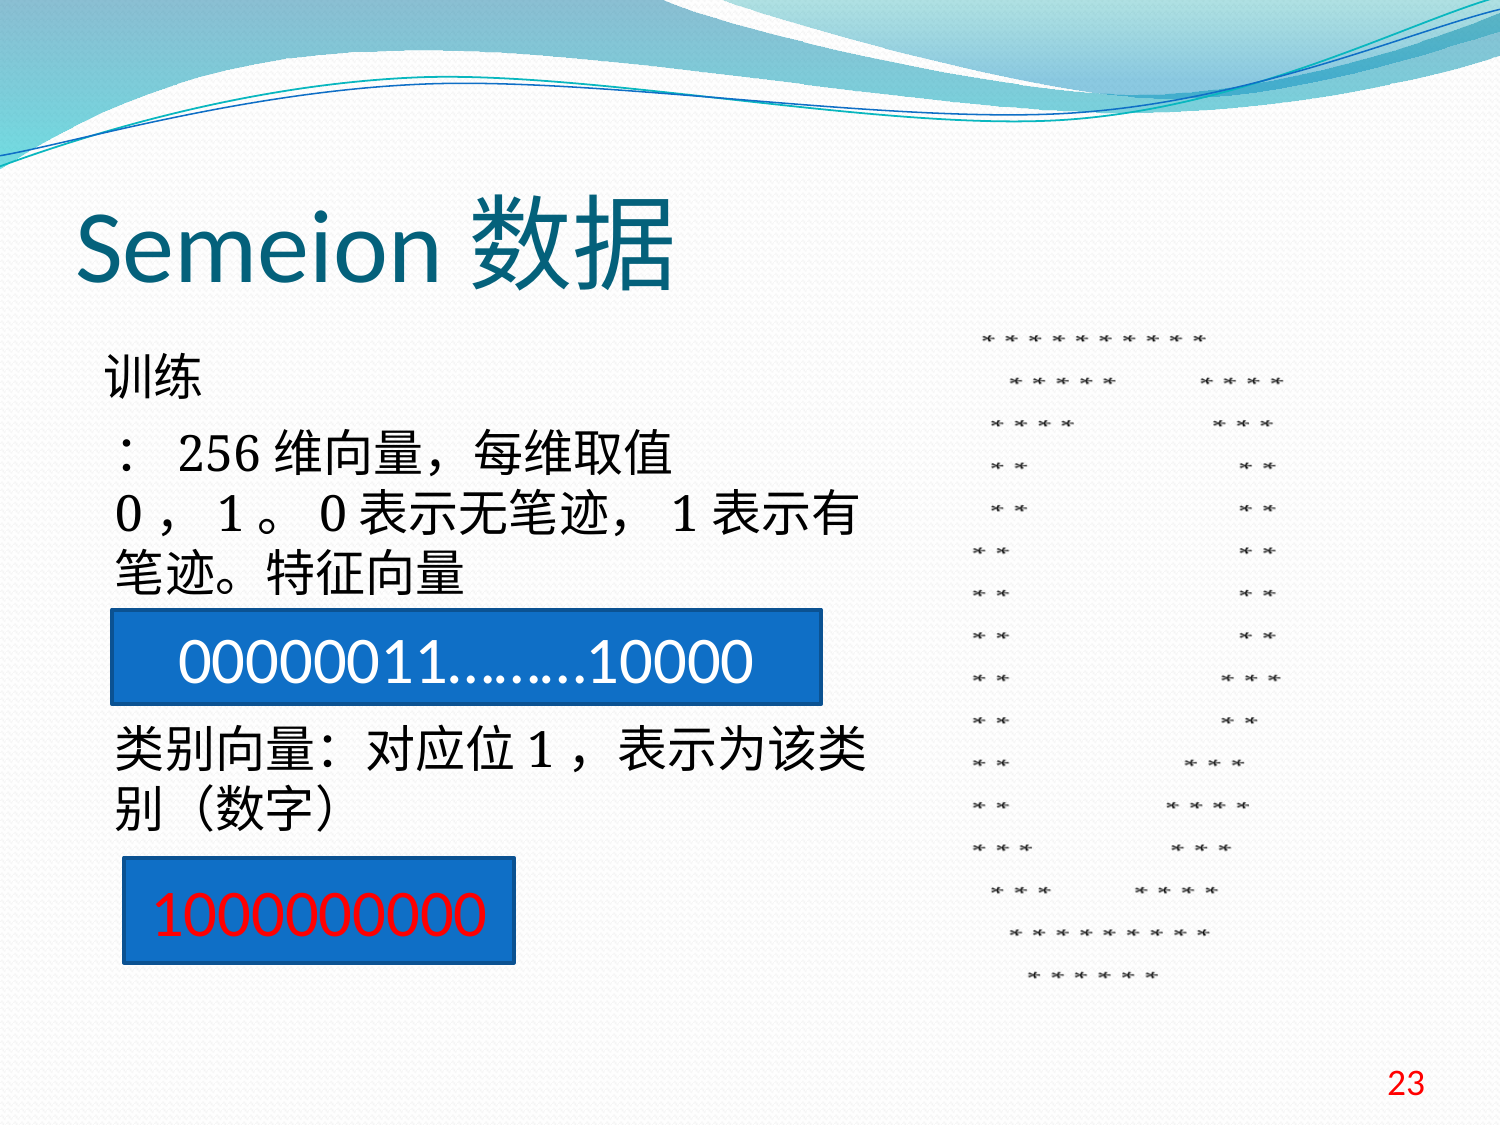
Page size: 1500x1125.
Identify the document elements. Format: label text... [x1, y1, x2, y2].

text_box 00000011………10000 [110, 608, 823, 706]
title Semeion数据 [75, 115, 1425, 303]
text_box 1000000000 [122, 856, 516, 965]
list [950, 326, 1377, 1000]
text_box 类别向量：对应位1，表示为该类别（数字） [100, 709, 904, 845]
slide_number 23 [1371, 1042, 1425, 1103]
